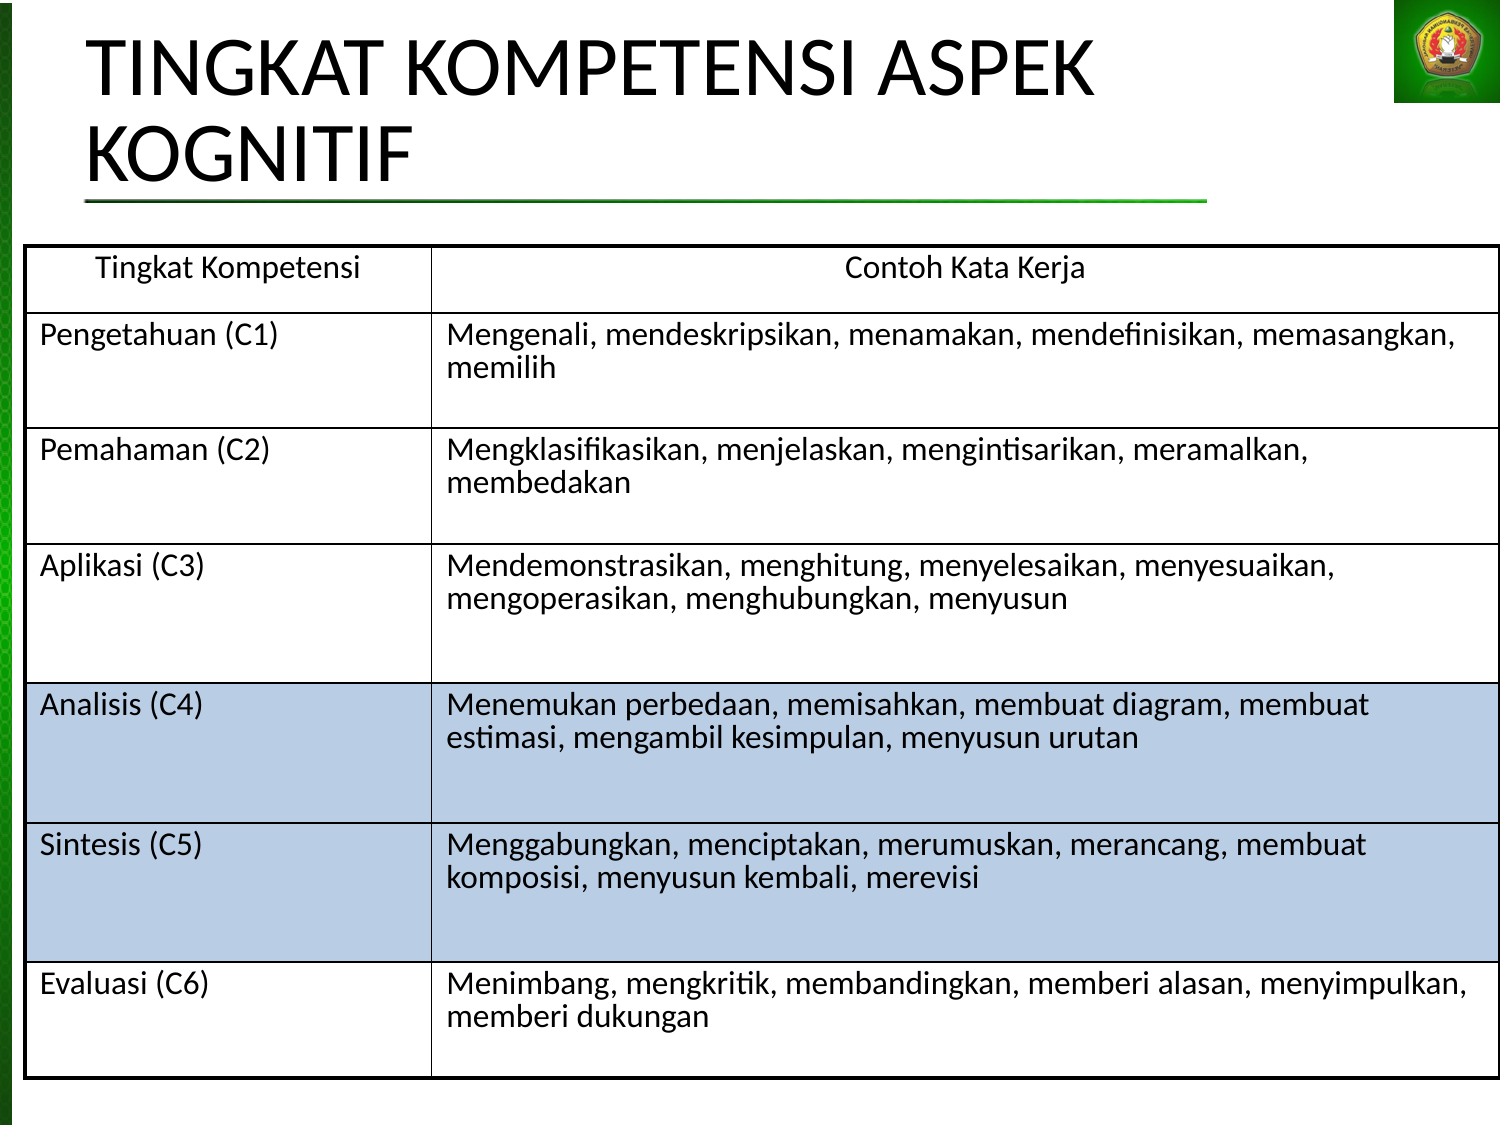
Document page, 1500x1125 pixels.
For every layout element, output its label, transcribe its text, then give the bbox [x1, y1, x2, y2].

picture [1394, 0, 1500, 103]
table_cell Pengetahuan (C1) [27, 314, 431, 427]
picture [0, 3, 12, 1125]
title TINGKAT KOMPETENSI ASPEK KOGNITIF [70, 23, 1421, 211]
table_cell Menemukan perbedaan, memisahkan, membuat diagram, membuat estimasi, mengambil kesimpulan, menyusun urutan [432, 684, 1498, 822]
table_cell Menggabungkan, menciptakan, merumuskan, merancang, membuat komposisi, menyusun kembali, merevisi [432, 824, 1498, 961]
table_cell Mengenali, mendeskripsikan, menamakan, mendefinisikan, memasangkan, memilih [432, 314, 1498, 427]
table_cell Sintesis (C5) [27, 824, 431, 961]
table_cell Mengklasifikasikan, menjelaskan, mengintisarikan, meramalkan, membedakan [432, 429, 1498, 543]
table_cell Mendemonstrasikan, menghitung, menyelesaikan, menyesuaikan, mengoperasikan, menghubungkan, menyusun [432, 545, 1498, 682]
table_cell Aplikasi (C3) [27, 545, 431, 682]
table_header Contoh Kata Kerja [432, 248, 1498, 312]
table_cell Menimbang, mengkritik, membandingkan, memberi alasan, menyimpulkan, memberi dukungan [432, 963, 1498, 1076]
table_cell Analisis (C4) [27, 684, 431, 822]
table_cell Evaluasi (C6) [27, 963, 431, 1076]
table_cell Pemahaman (C2) [27, 429, 431, 543]
table_header Tingkat Kompetensi [27, 248, 431, 312]
